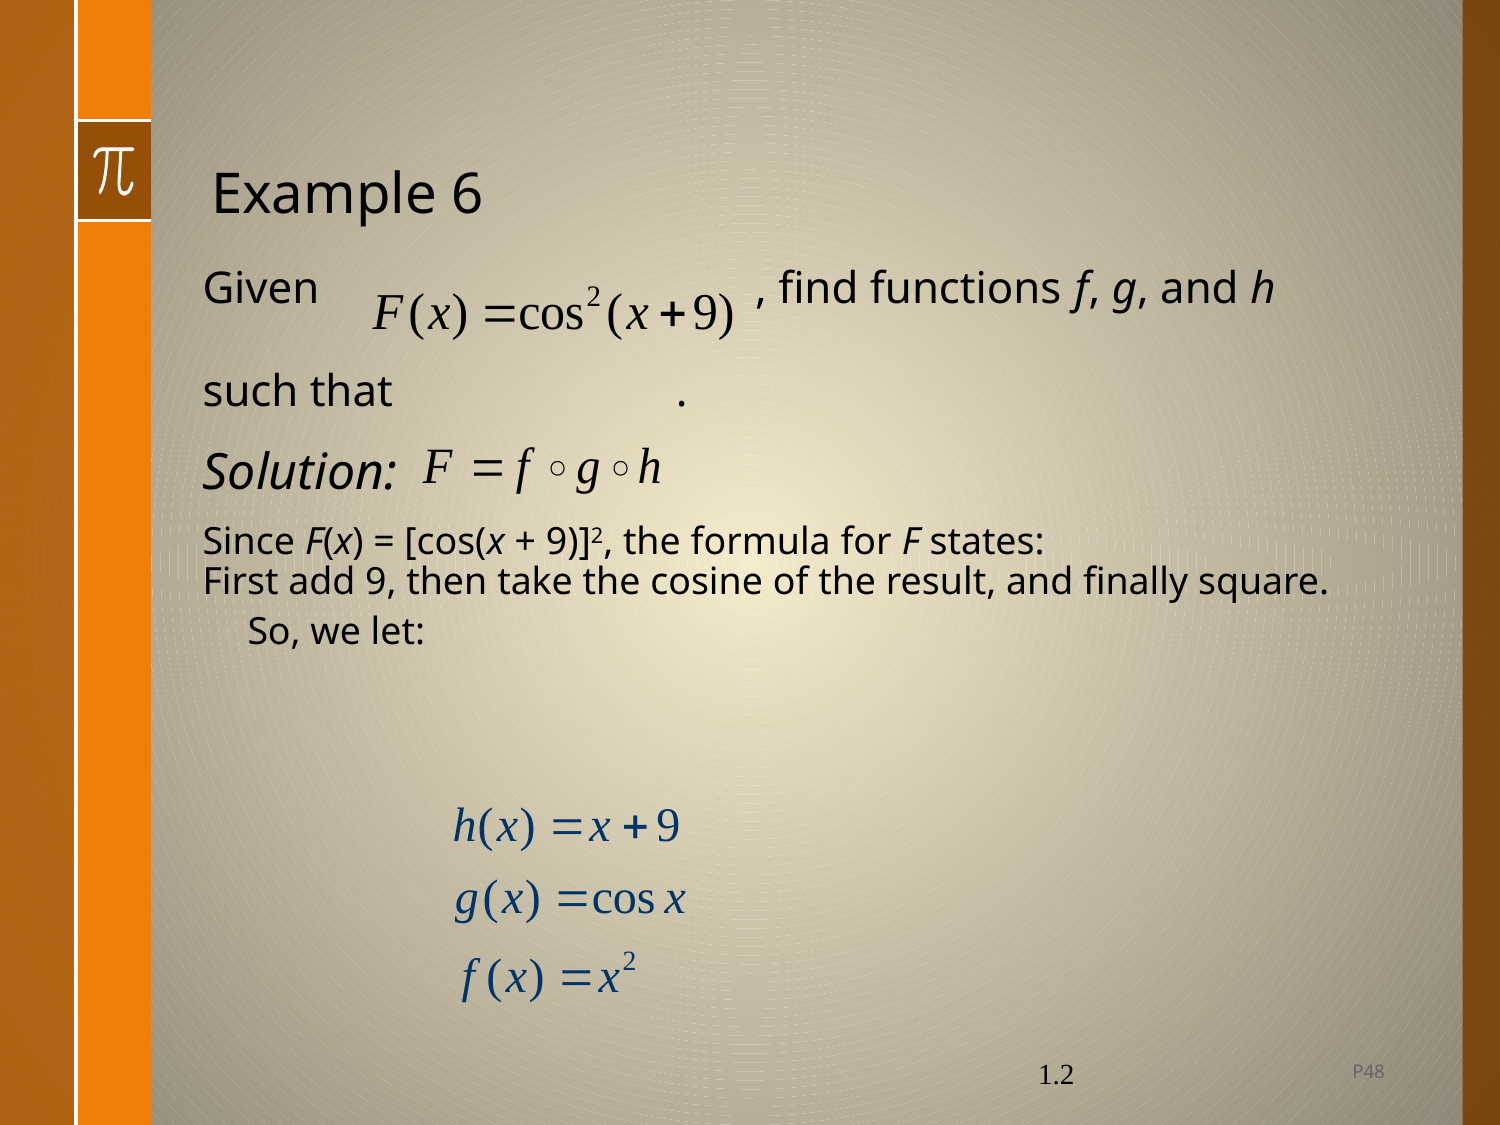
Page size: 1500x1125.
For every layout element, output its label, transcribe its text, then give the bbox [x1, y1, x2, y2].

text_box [363, 273, 739, 348]
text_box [413, 437, 668, 502]
slide_number P48 [1325, 1042, 1400, 1103]
title Example 6 [196, 29, 1400, 233]
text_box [445, 796, 692, 1012]
footer 1.2 [811, 1042, 1301, 1103]
list Given , find functions f, g, and h such that . Solution: Since F(x) = [cos(x + 9)]2, the formula for F states: First add 9, then take the cosine of the result, and finally square. So, we let: [187, 257, 1392, 1008]
